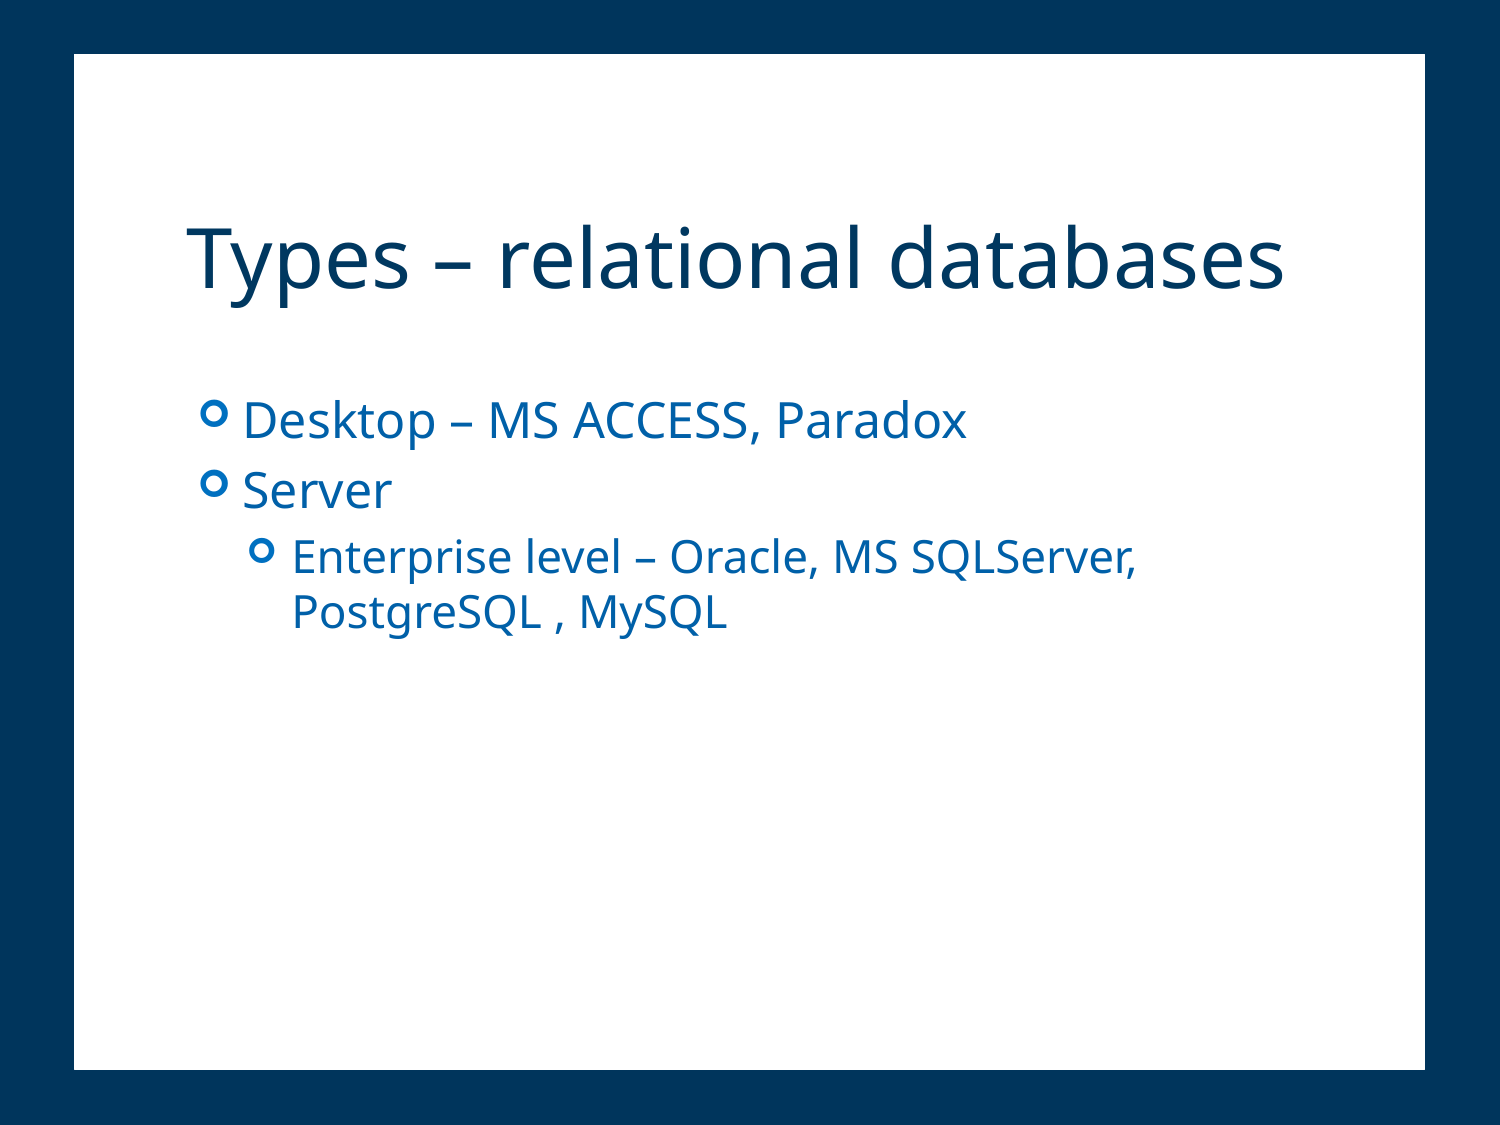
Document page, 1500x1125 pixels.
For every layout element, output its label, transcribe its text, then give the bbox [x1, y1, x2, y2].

list Desktop – MS ACCESS, Paradox Server Enterprise level – Oracle, MS SQLServer, PostgreSQL , MySQL [171, 381, 1283, 957]
title Types – relational databases [171, 168, 1363, 313]
